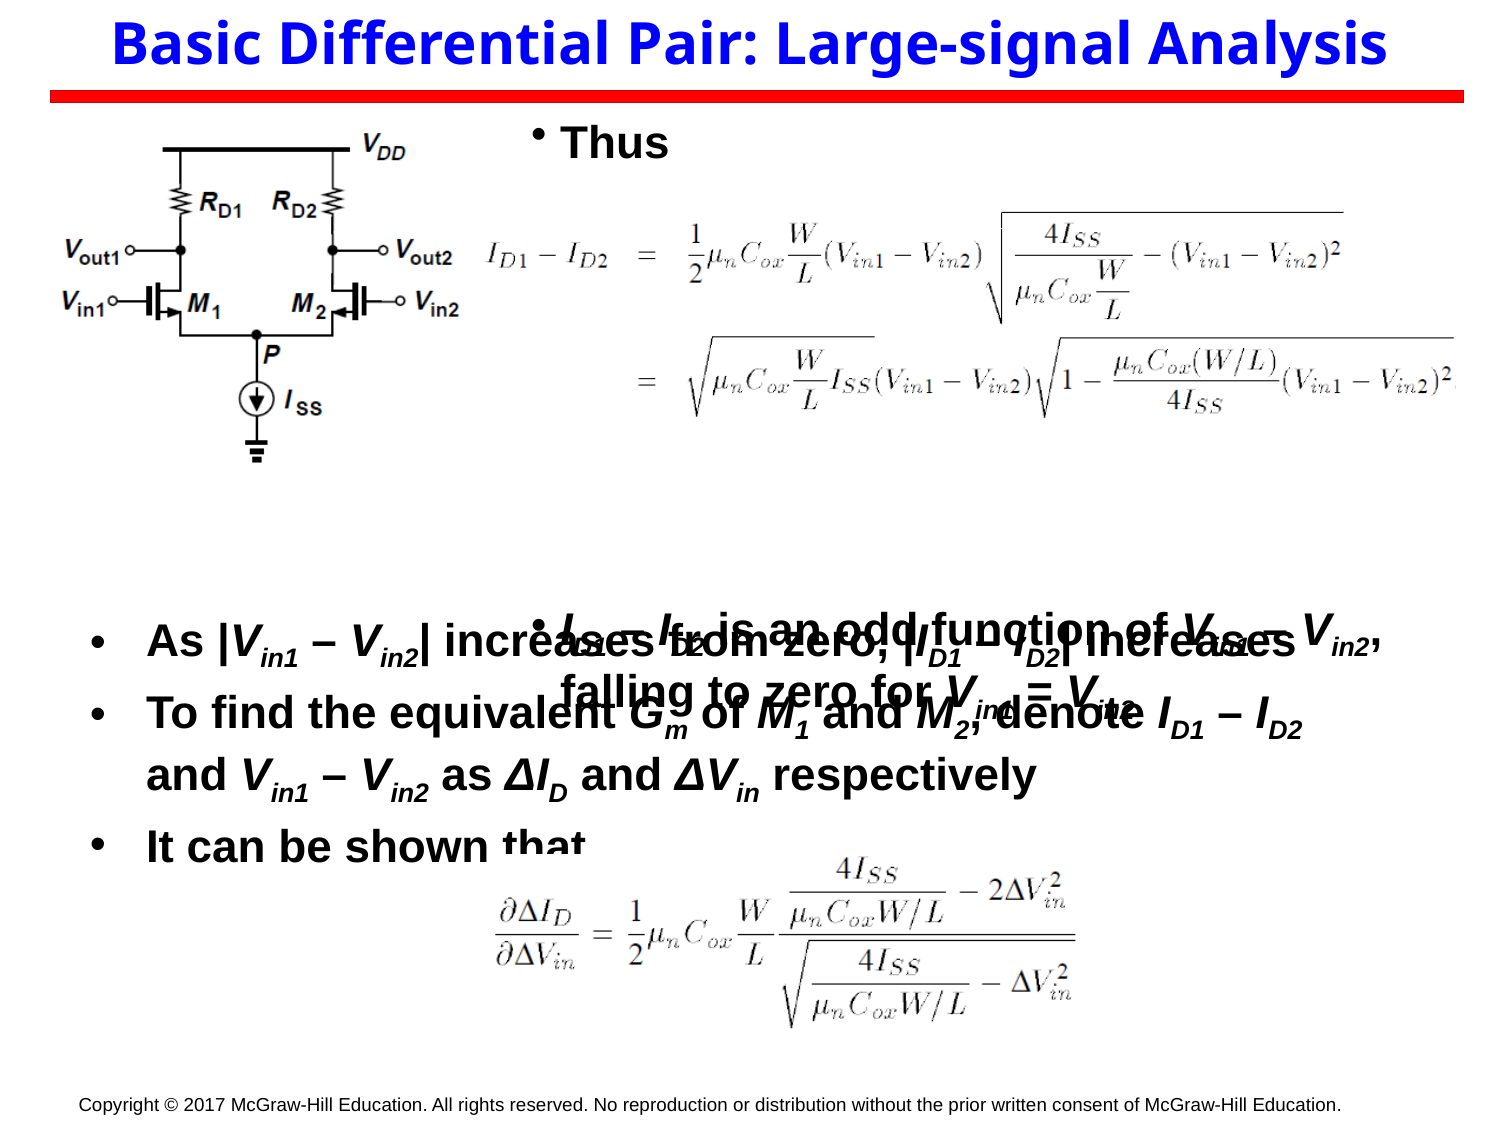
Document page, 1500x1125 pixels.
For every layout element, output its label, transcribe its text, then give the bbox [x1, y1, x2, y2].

title Basic Differential Pair: Large-signal Analysis [74, 0, 1426, 89]
picture [493, 854, 1079, 1033]
text_box As |Vin1 – Vin2| increases from zero, |ID1 – ID2| increases To find the equivalent Gm of M1 and M2, denote ID1 – ID2 and Vin1 – Vin2 as ΔID and ΔVin respectively It can be shown that [75, 603, 1398, 976]
picture [52, 132, 462, 465]
text_box Thus ID1 – ID2 is an odd function of Vin1 – Vin2, falling to zero for Vin1 = Vin2 [516, 105, 1474, 465]
picture [484, 198, 1456, 422]
